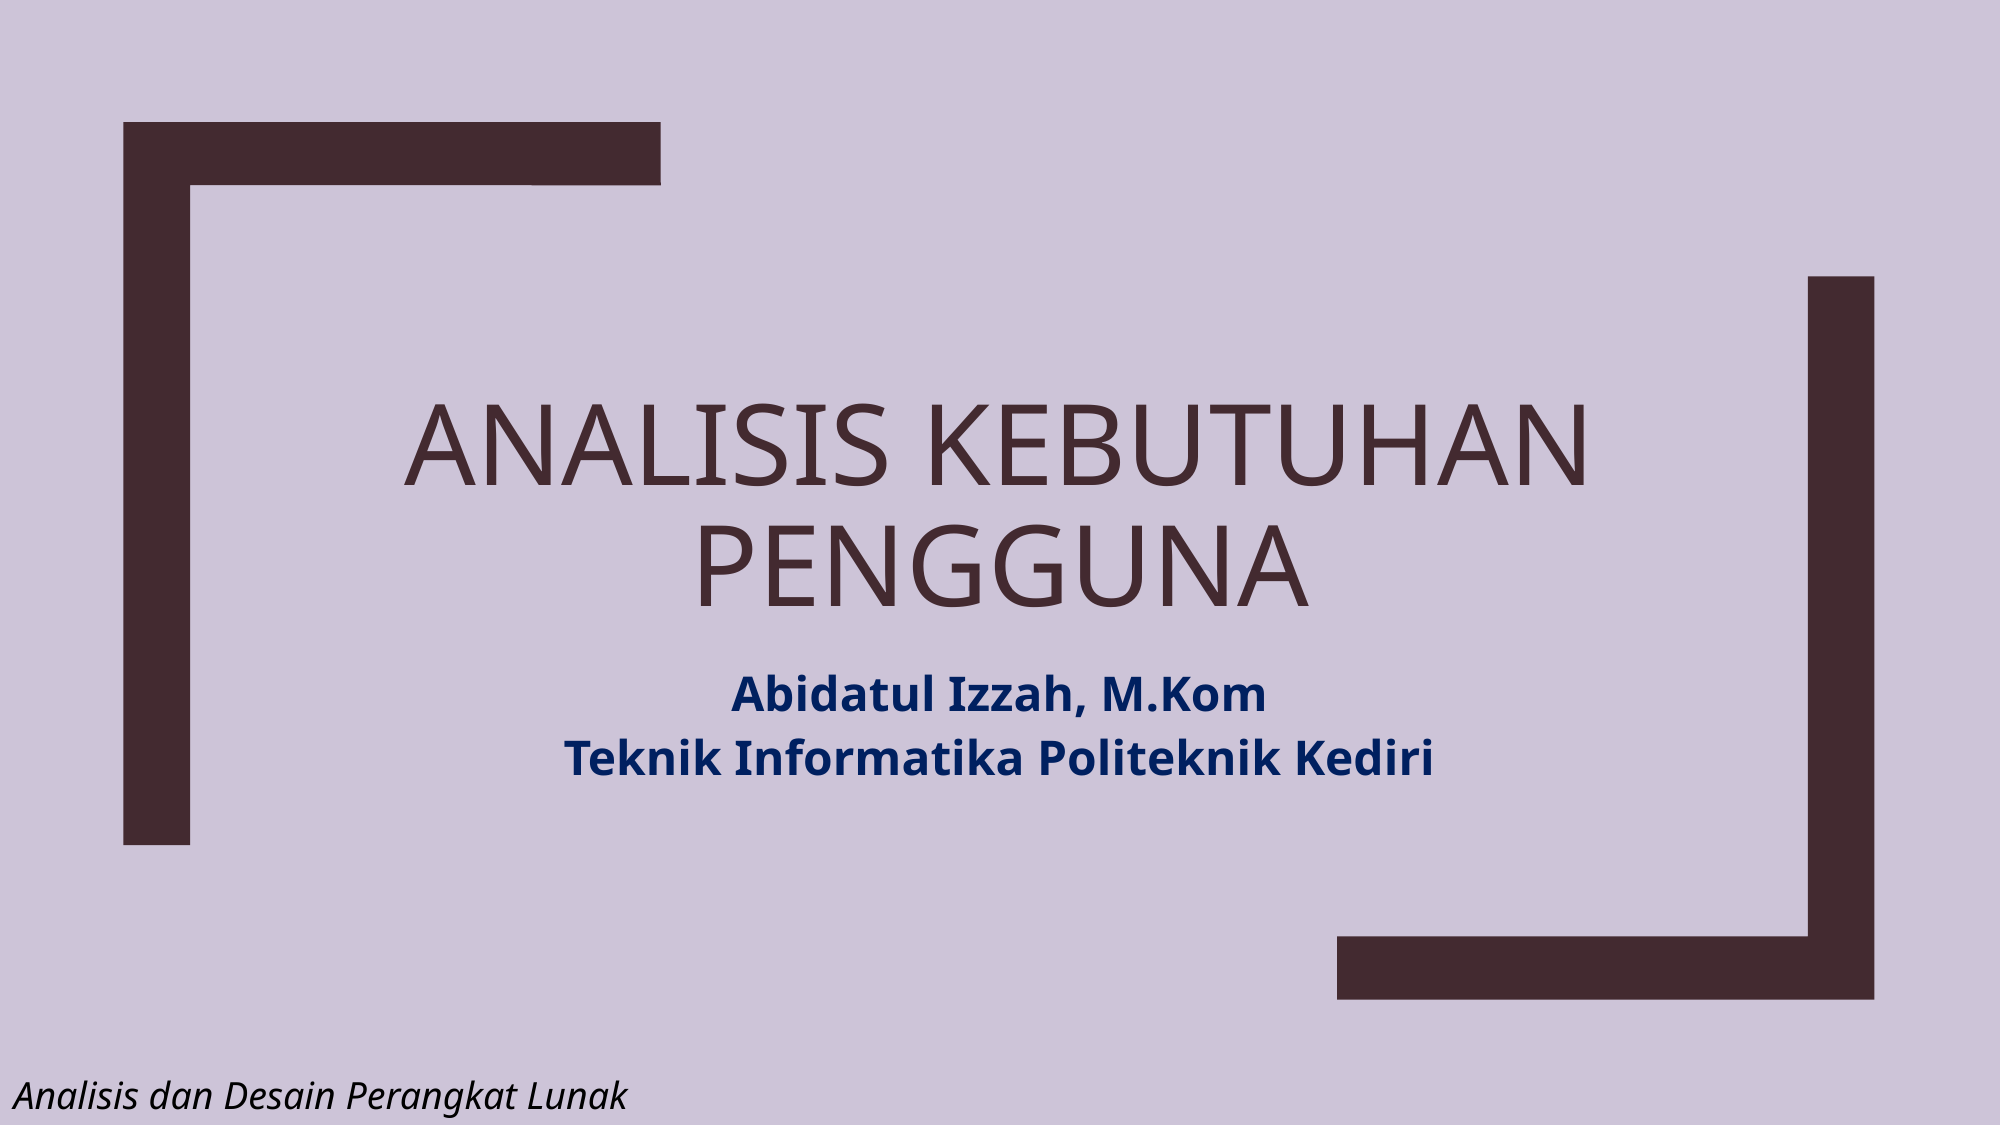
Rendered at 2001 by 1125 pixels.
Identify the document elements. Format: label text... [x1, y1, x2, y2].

text_box Analisis dan Desain Perangkat Lunak [0, 1064, 643, 1125]
title Analisis kebutuhan pengguna [314, 293, 1686, 638]
subtitle Abidatul Izzah, M.Kom Teknik Informatika Politeknik Kediri [439, 649, 1561, 828]
